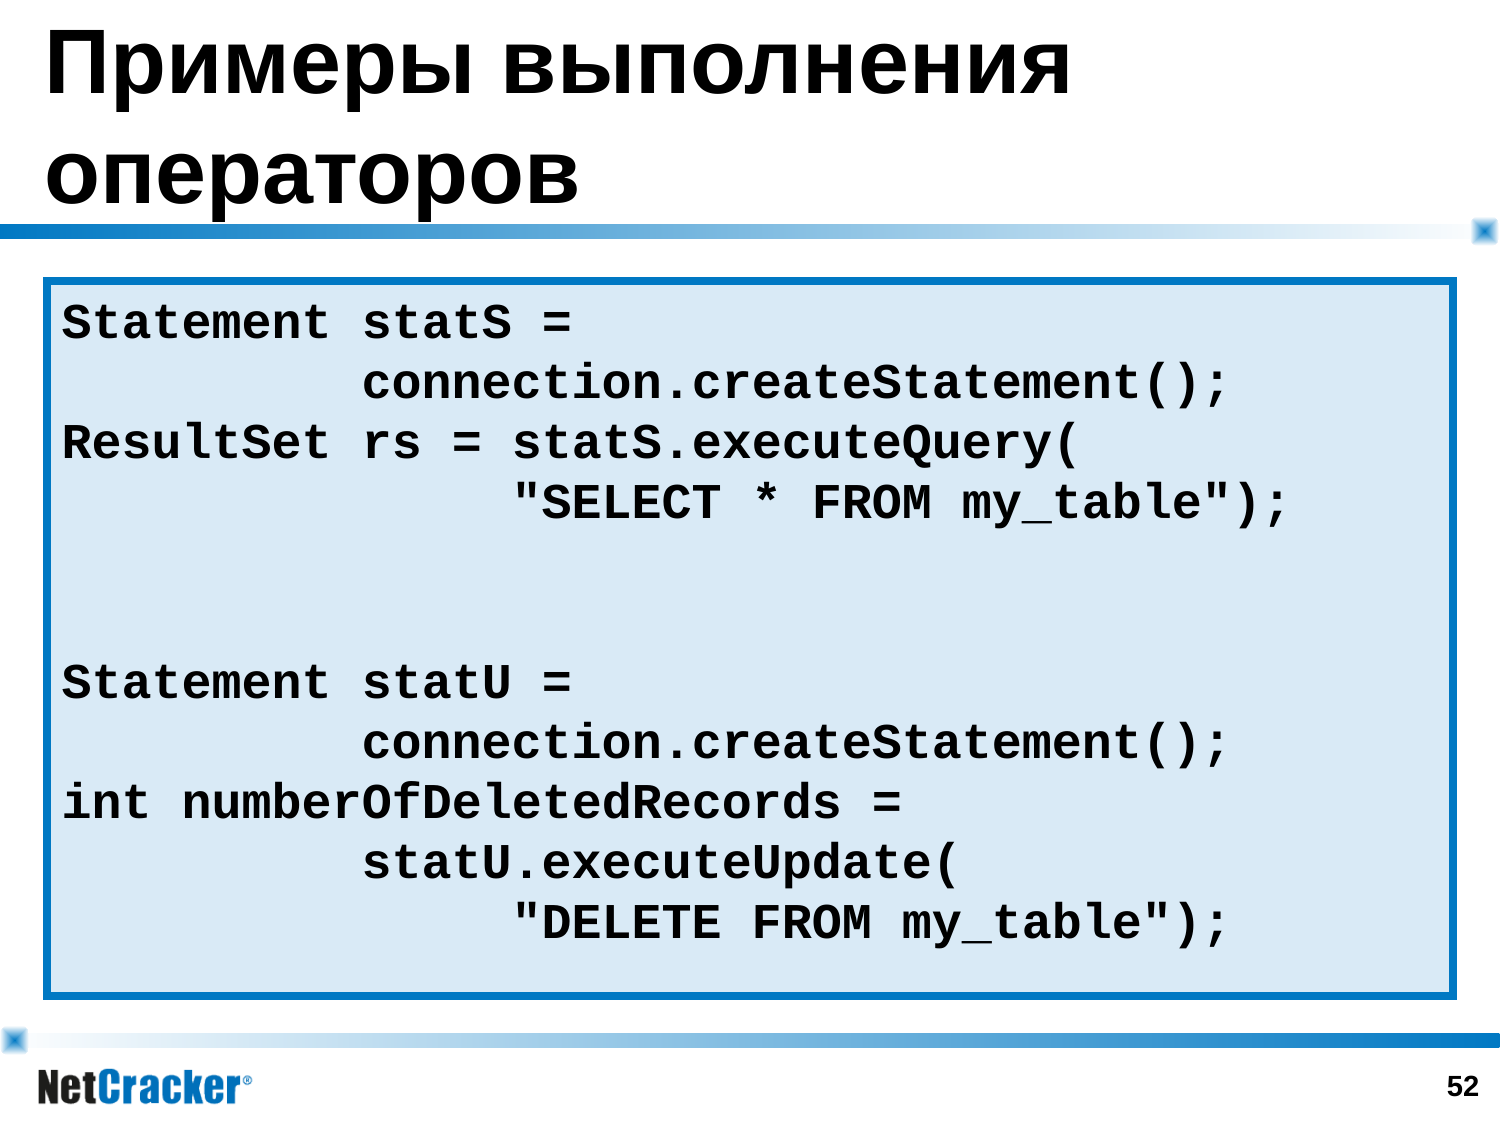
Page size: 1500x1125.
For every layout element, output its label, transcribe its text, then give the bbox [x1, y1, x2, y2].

title Примеры выполнения операторов [29, 0, 1470, 225]
text_box Statement statS = connection.createStatement(); ResultSet rs = statS.executeQuery( "SELECT * FROM my_table"); Statement statU = connection.createStatement(); int numberOfDeletedRecords = statU.executeUpdate( "DELETE FROM my_table"); [46, 281, 1454, 997]
picture [34, 1063, 256, 1118]
slide_number 51 [1143, 1034, 1495, 1111]
